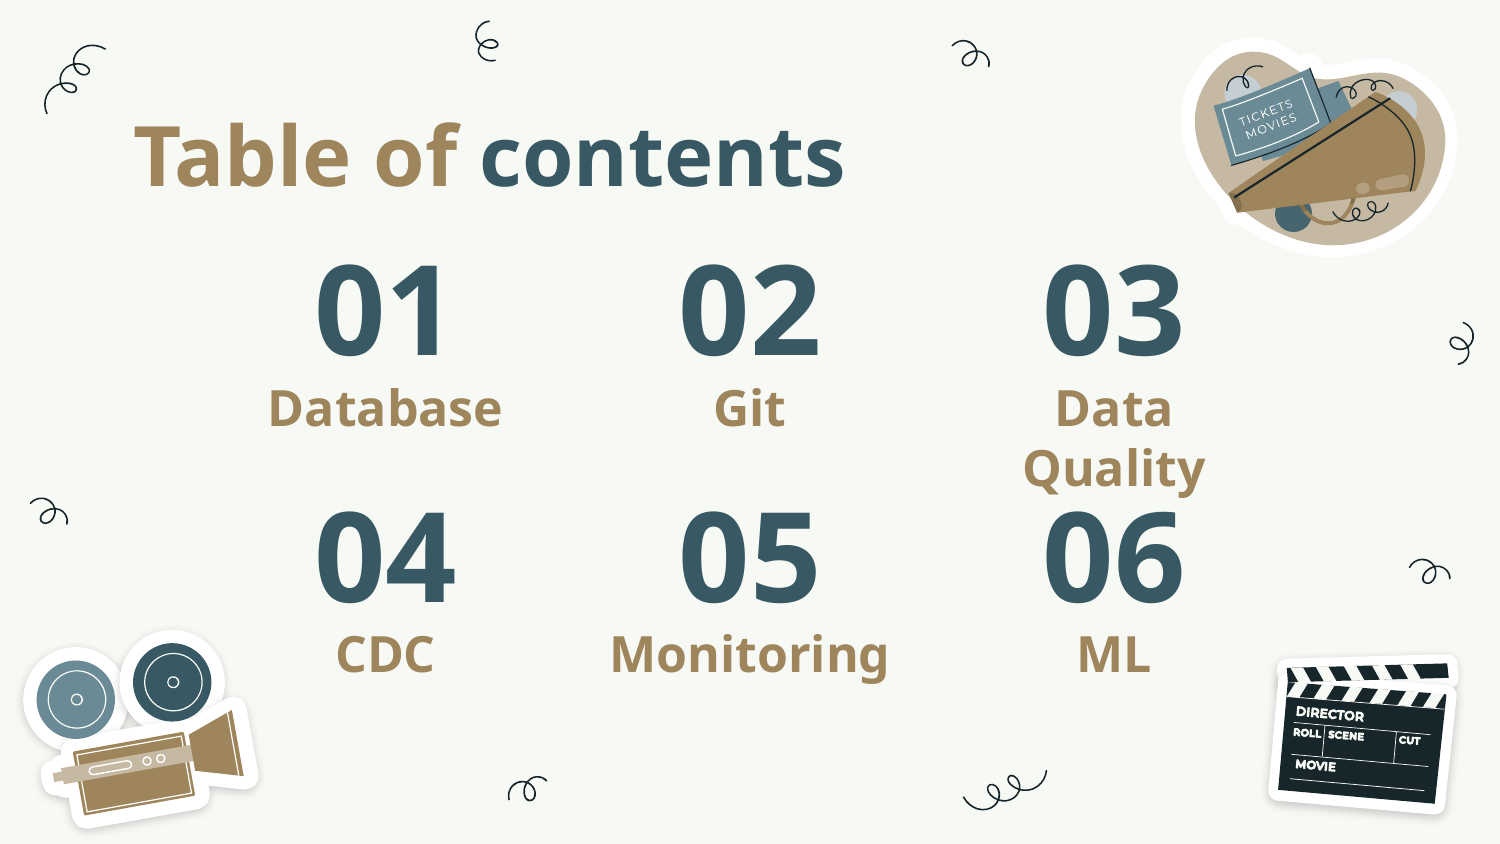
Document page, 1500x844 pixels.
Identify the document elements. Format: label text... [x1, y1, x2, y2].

title 01 [281, 259, 491, 396]
subtitle ML [909, 607, 1320, 682]
title 05 [645, 505, 855, 607]
title 04 [281, 505, 491, 607]
subtitle Database [226, 361, 545, 436]
title 03 [1009, 259, 1219, 396]
title 02 [645, 259, 855, 396]
subtitle Data Quality [955, 361, 1274, 436]
title Table of contents [118, 72, 1164, 167]
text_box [1169, 19, 1469, 273]
subtitle CDC [226, 607, 545, 682]
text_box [33, 645, 240, 810]
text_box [1268, 638, 1459, 817]
subtitle Git [590, 361, 910, 436]
subtitle Monitoring [590, 607, 909, 682]
title 06 [1009, 505, 1219, 607]
